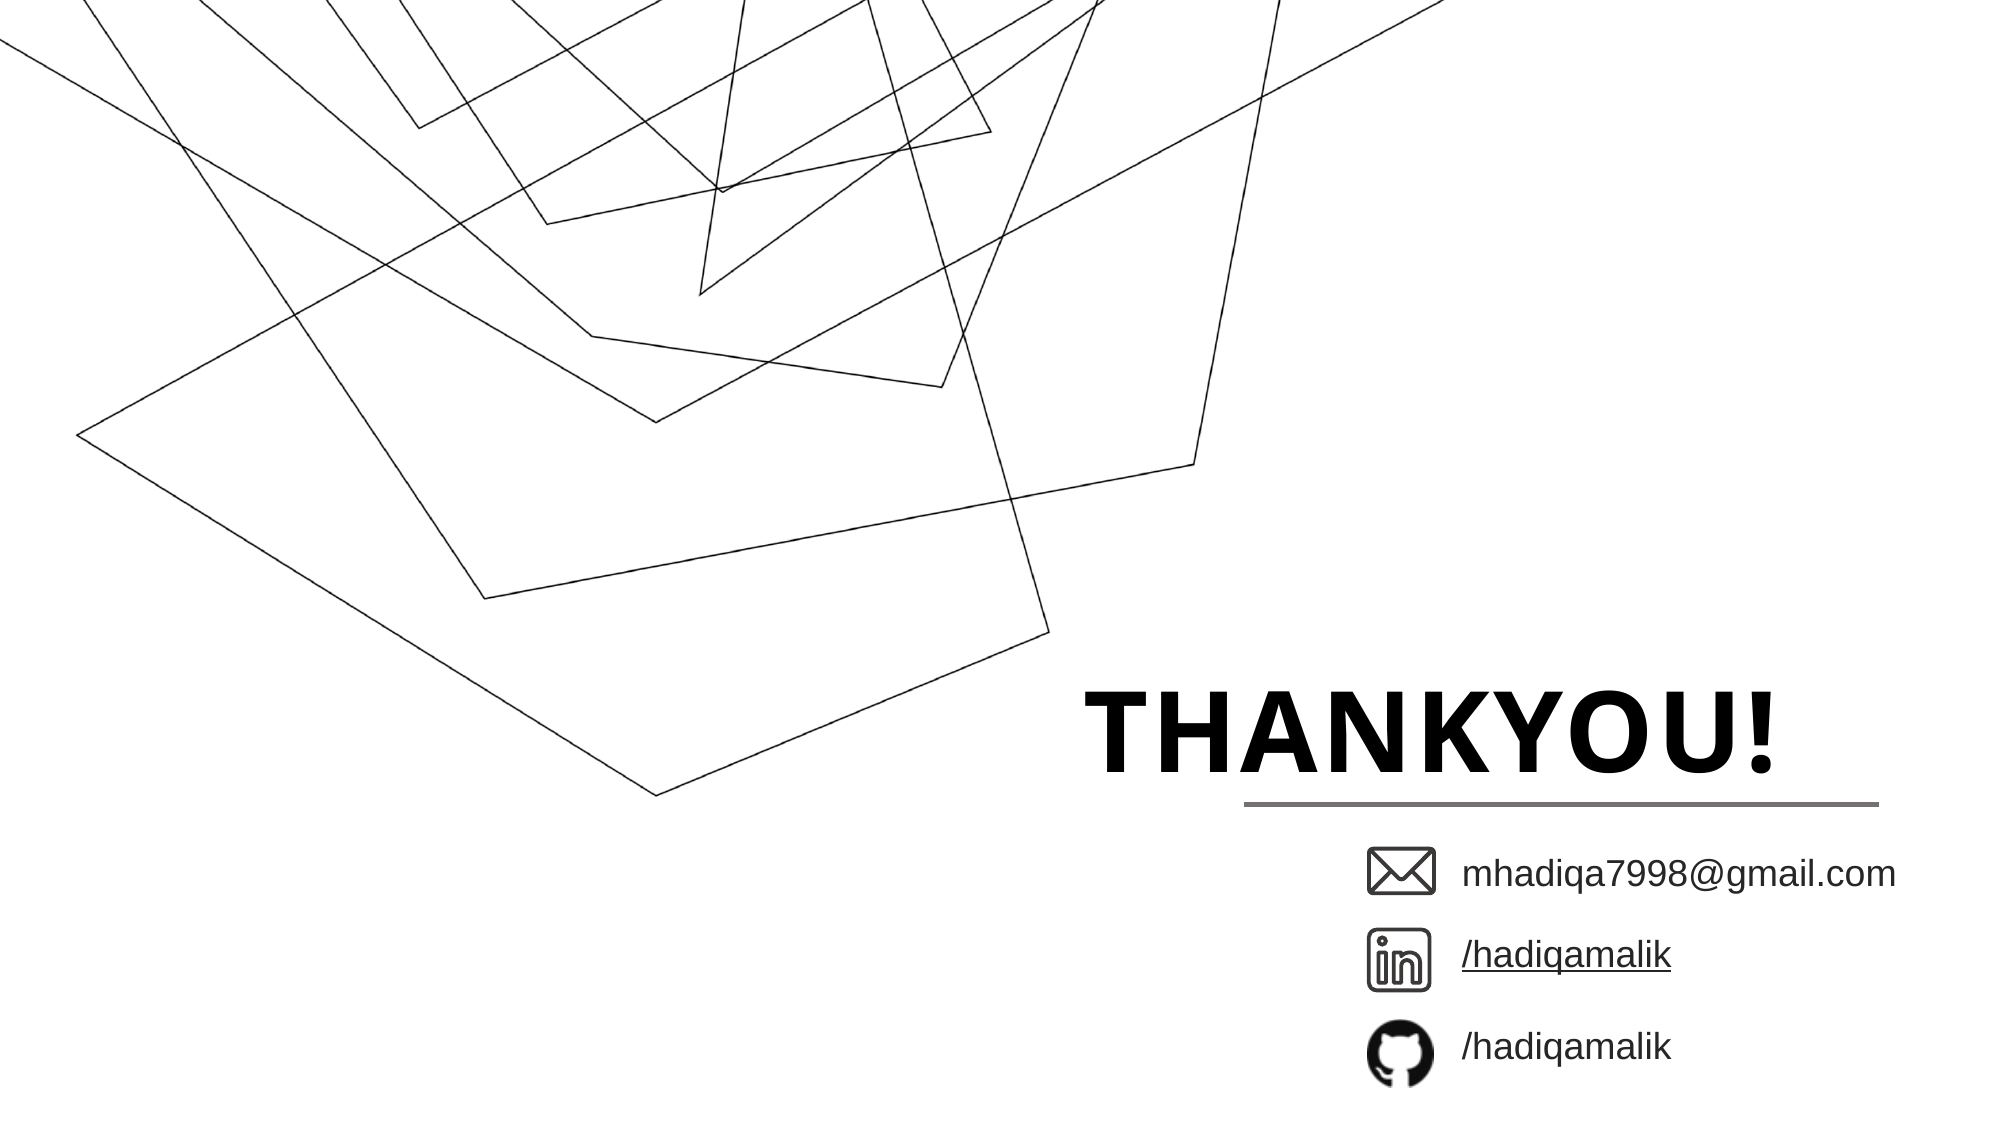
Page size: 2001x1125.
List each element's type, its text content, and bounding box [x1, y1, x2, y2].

text_box /hadiqamalik [1446, 1019, 2000, 1087]
title Thankyou! [1068, 620, 1879, 805]
picture [1366, 1019, 1434, 1088]
text_box [1367, 846, 1436, 896]
text_box /hadiqamalik [1446, 927, 2000, 995]
text_box mhadiqa7998@gmail.com [1446, 846, 2000, 914]
picture [0, 0, 1557, 830]
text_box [1366, 927, 1432, 993]
